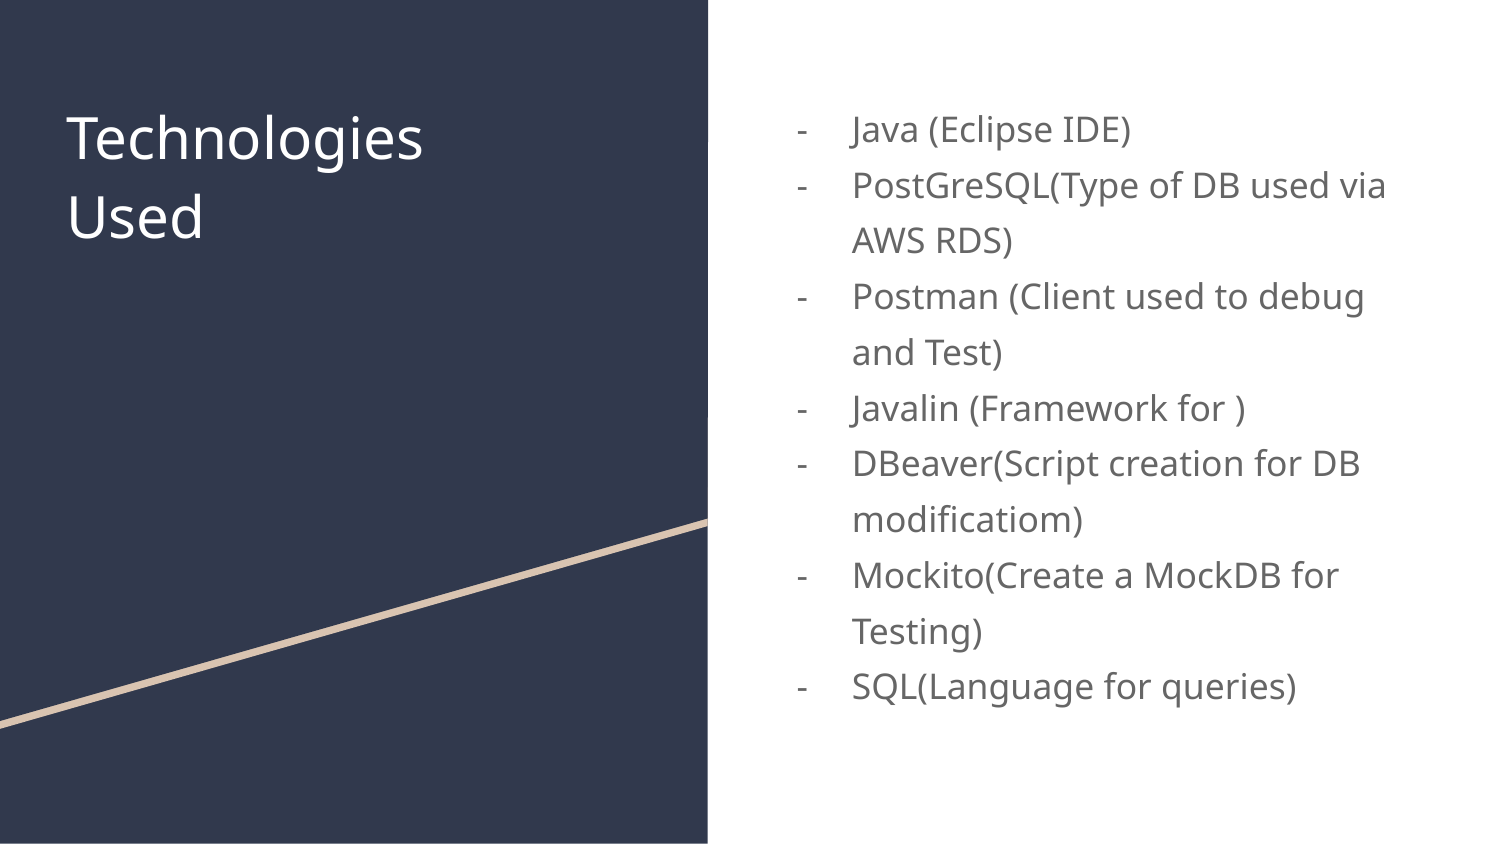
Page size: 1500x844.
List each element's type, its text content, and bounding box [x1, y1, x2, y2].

title Technologies Used [51, 82, 660, 494]
list Java (Eclipse IDE) PostGreSQL(Type of DB used via AWS RDS) Postman (Client used to debug and Test) Javalin (Framework for ) DBeaver(Script creation for DB modificatiom) Mockito(Create a MockDB for Testing) SQL(Language for queries) [761, 82, 1446, 755]
